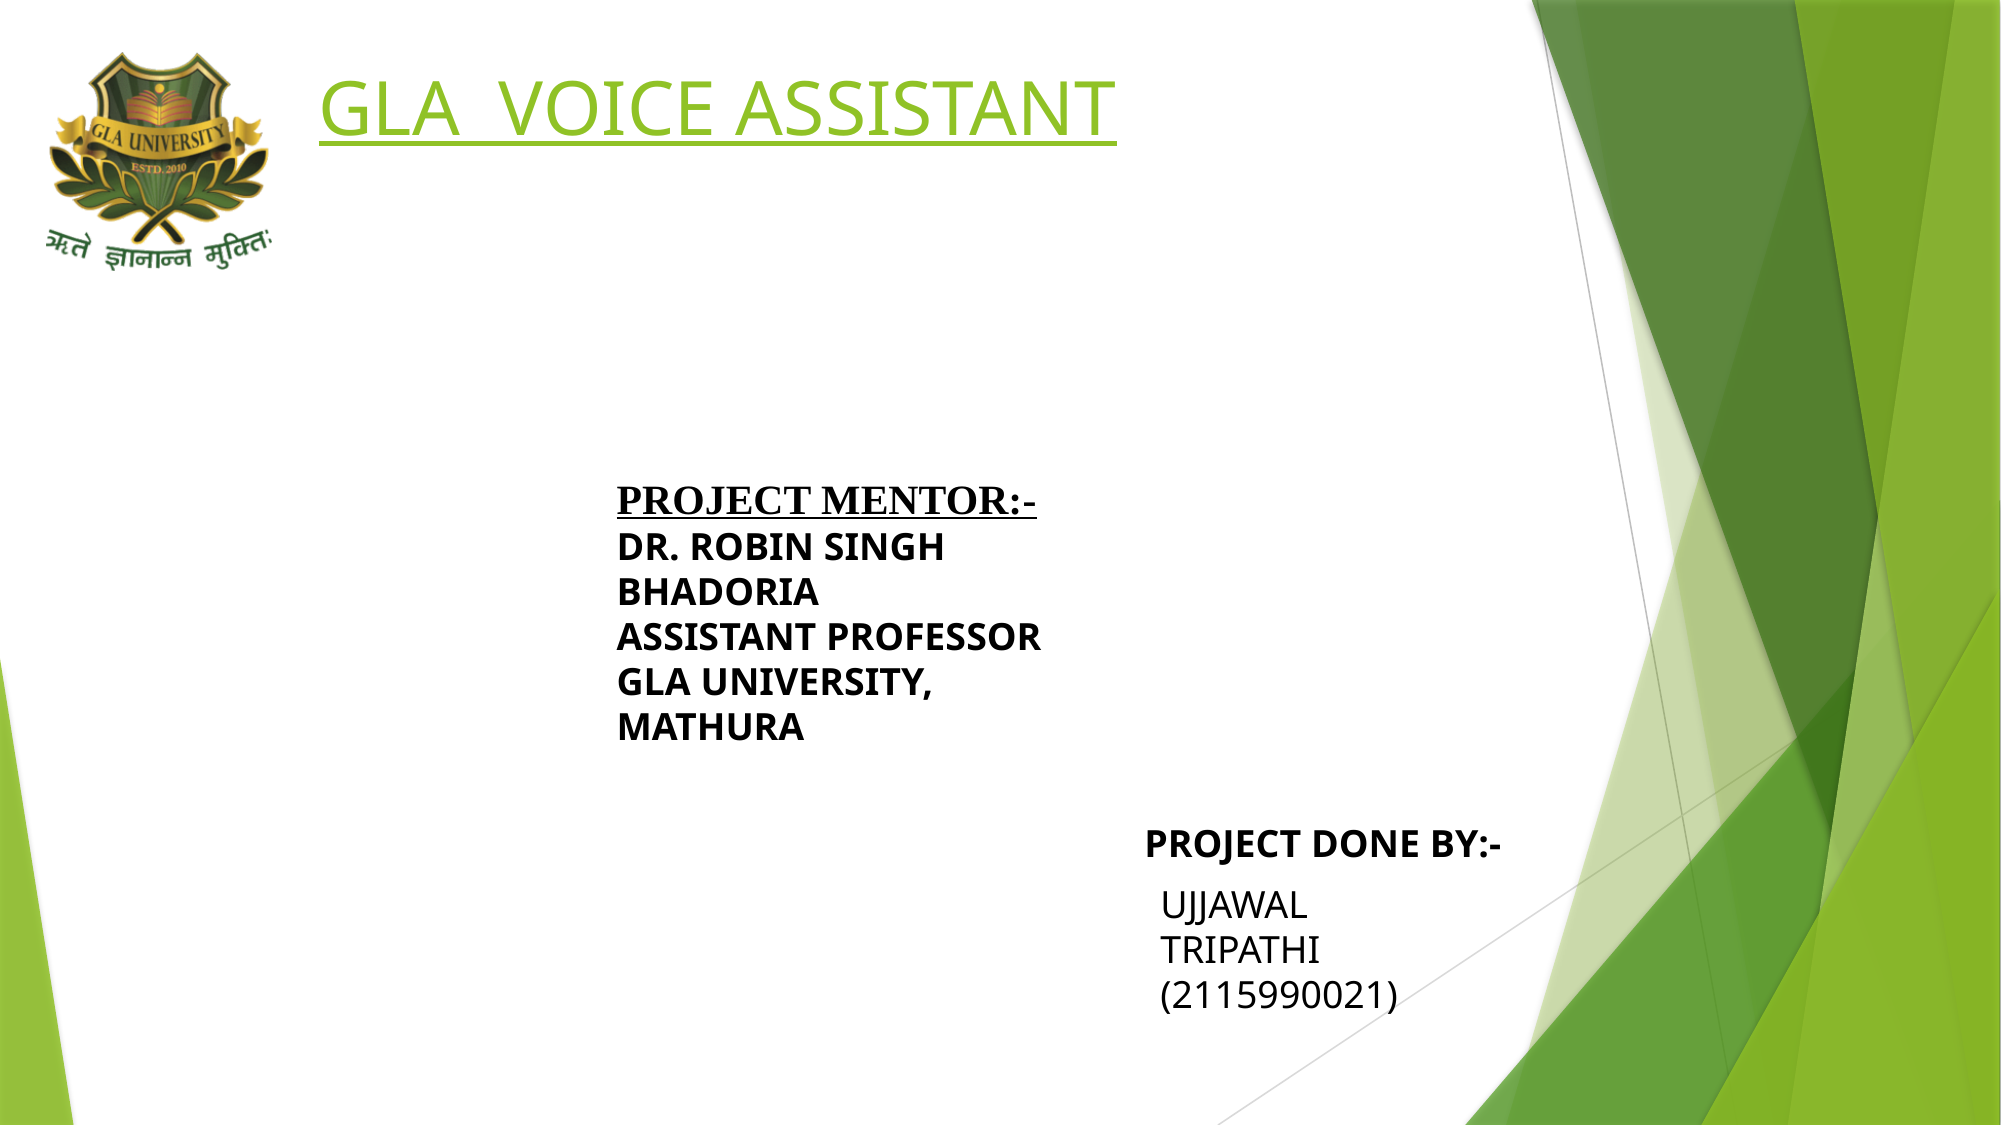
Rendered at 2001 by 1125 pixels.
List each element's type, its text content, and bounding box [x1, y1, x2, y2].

text_box UJJAWAL TRIPATHI (2115990021) [1145, 873, 1483, 1024]
text_box PROJECT MENTOR:- DR. ROBIN SINGH BHADORIA ASSISTANT PROFESSOR GLA UNIVERSITY, MATHURA [601, 465, 1146, 756]
title GLA VOICE ASSISTANT [303, 52, 1540, 223]
text_box PROJECT DONE BY:- [1129, 722, 1561, 872]
picture [46, 52, 273, 271]
